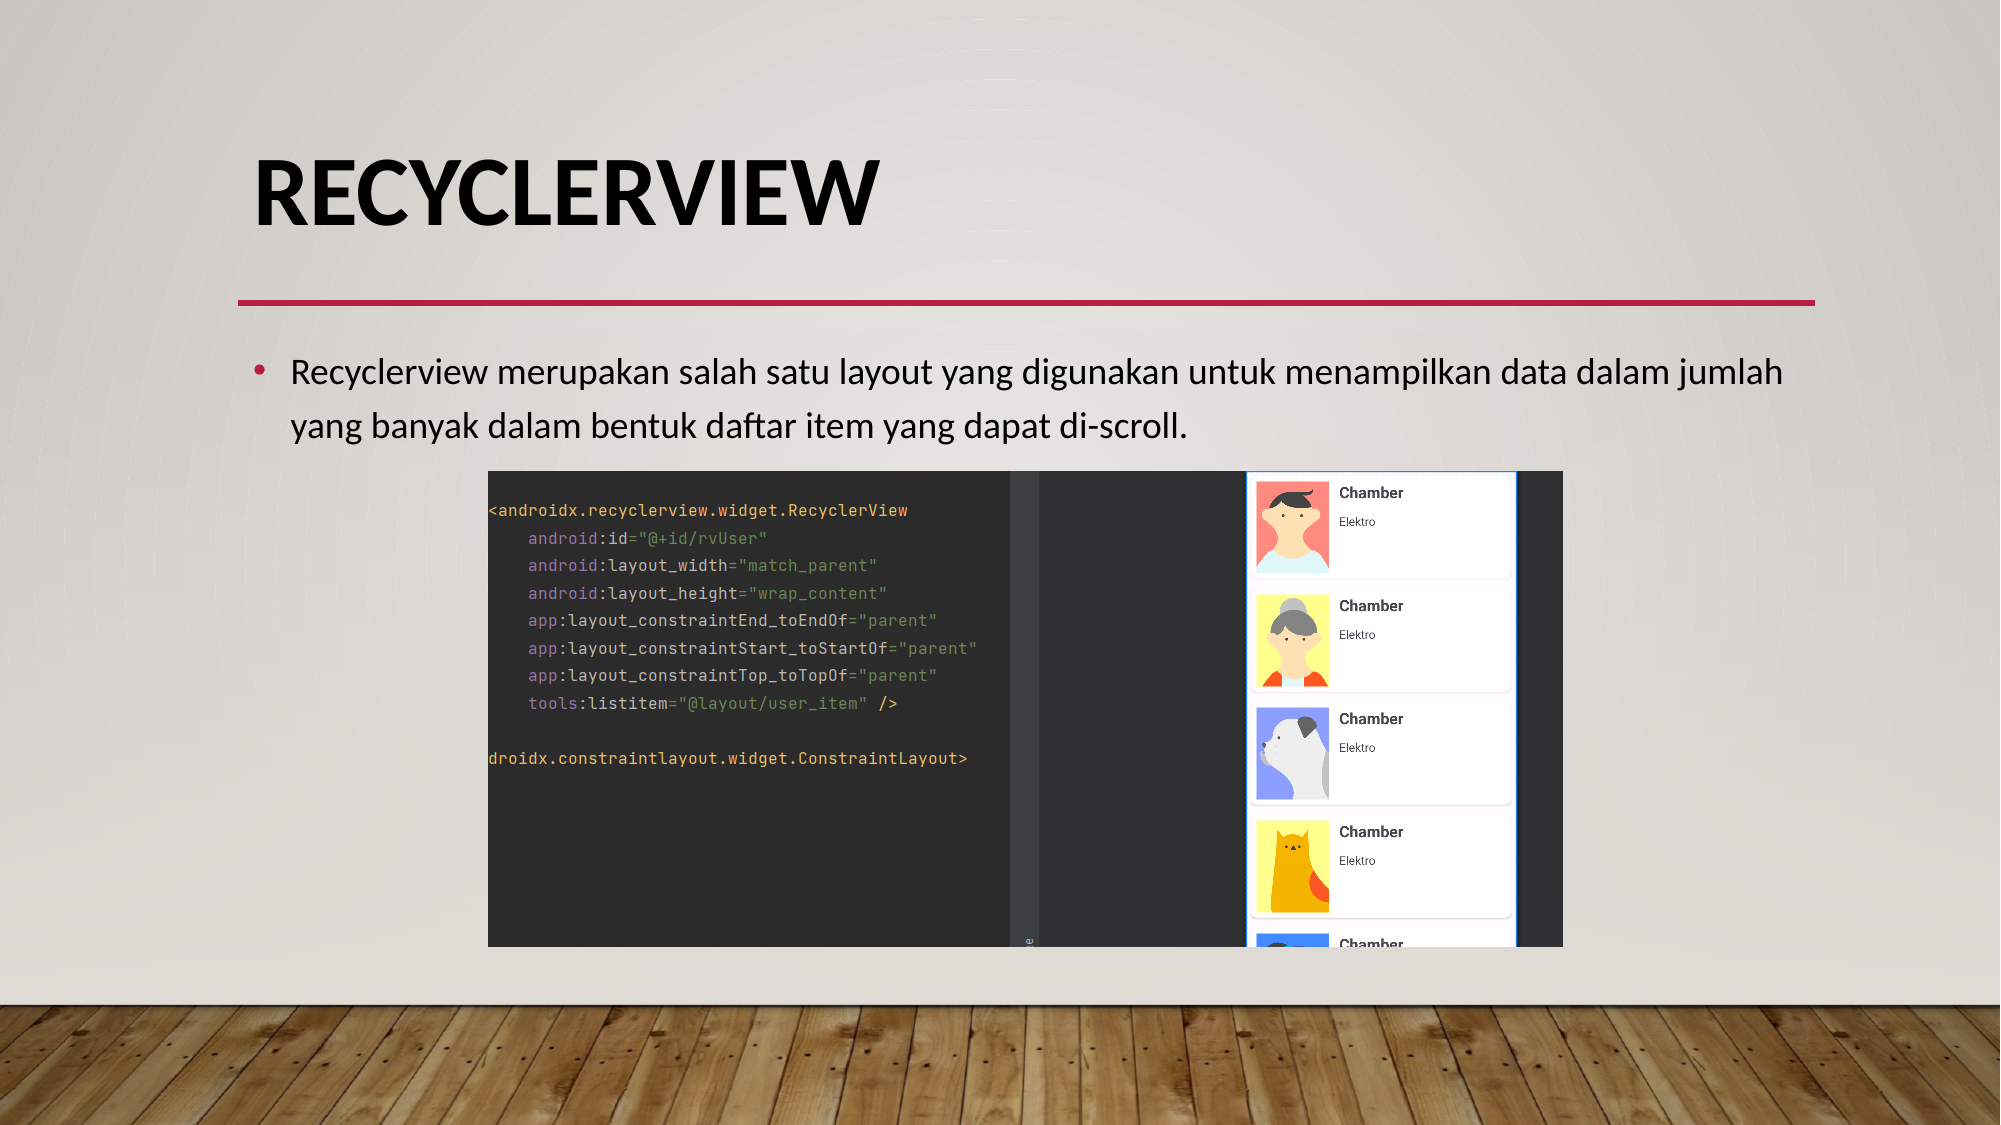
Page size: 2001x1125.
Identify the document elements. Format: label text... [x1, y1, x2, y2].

picture [488, 471, 1564, 948]
title RecyclerView [238, 131, 1814, 305]
picture [0, 1005, 2000, 1125]
list Recyclerview merupakan salah satu layout yang digunakan untuk menampilkan data dalam jumlah yang banyak dalam bentuk daftar item yang dapat di-scroll. [238, 330, 1814, 897]
